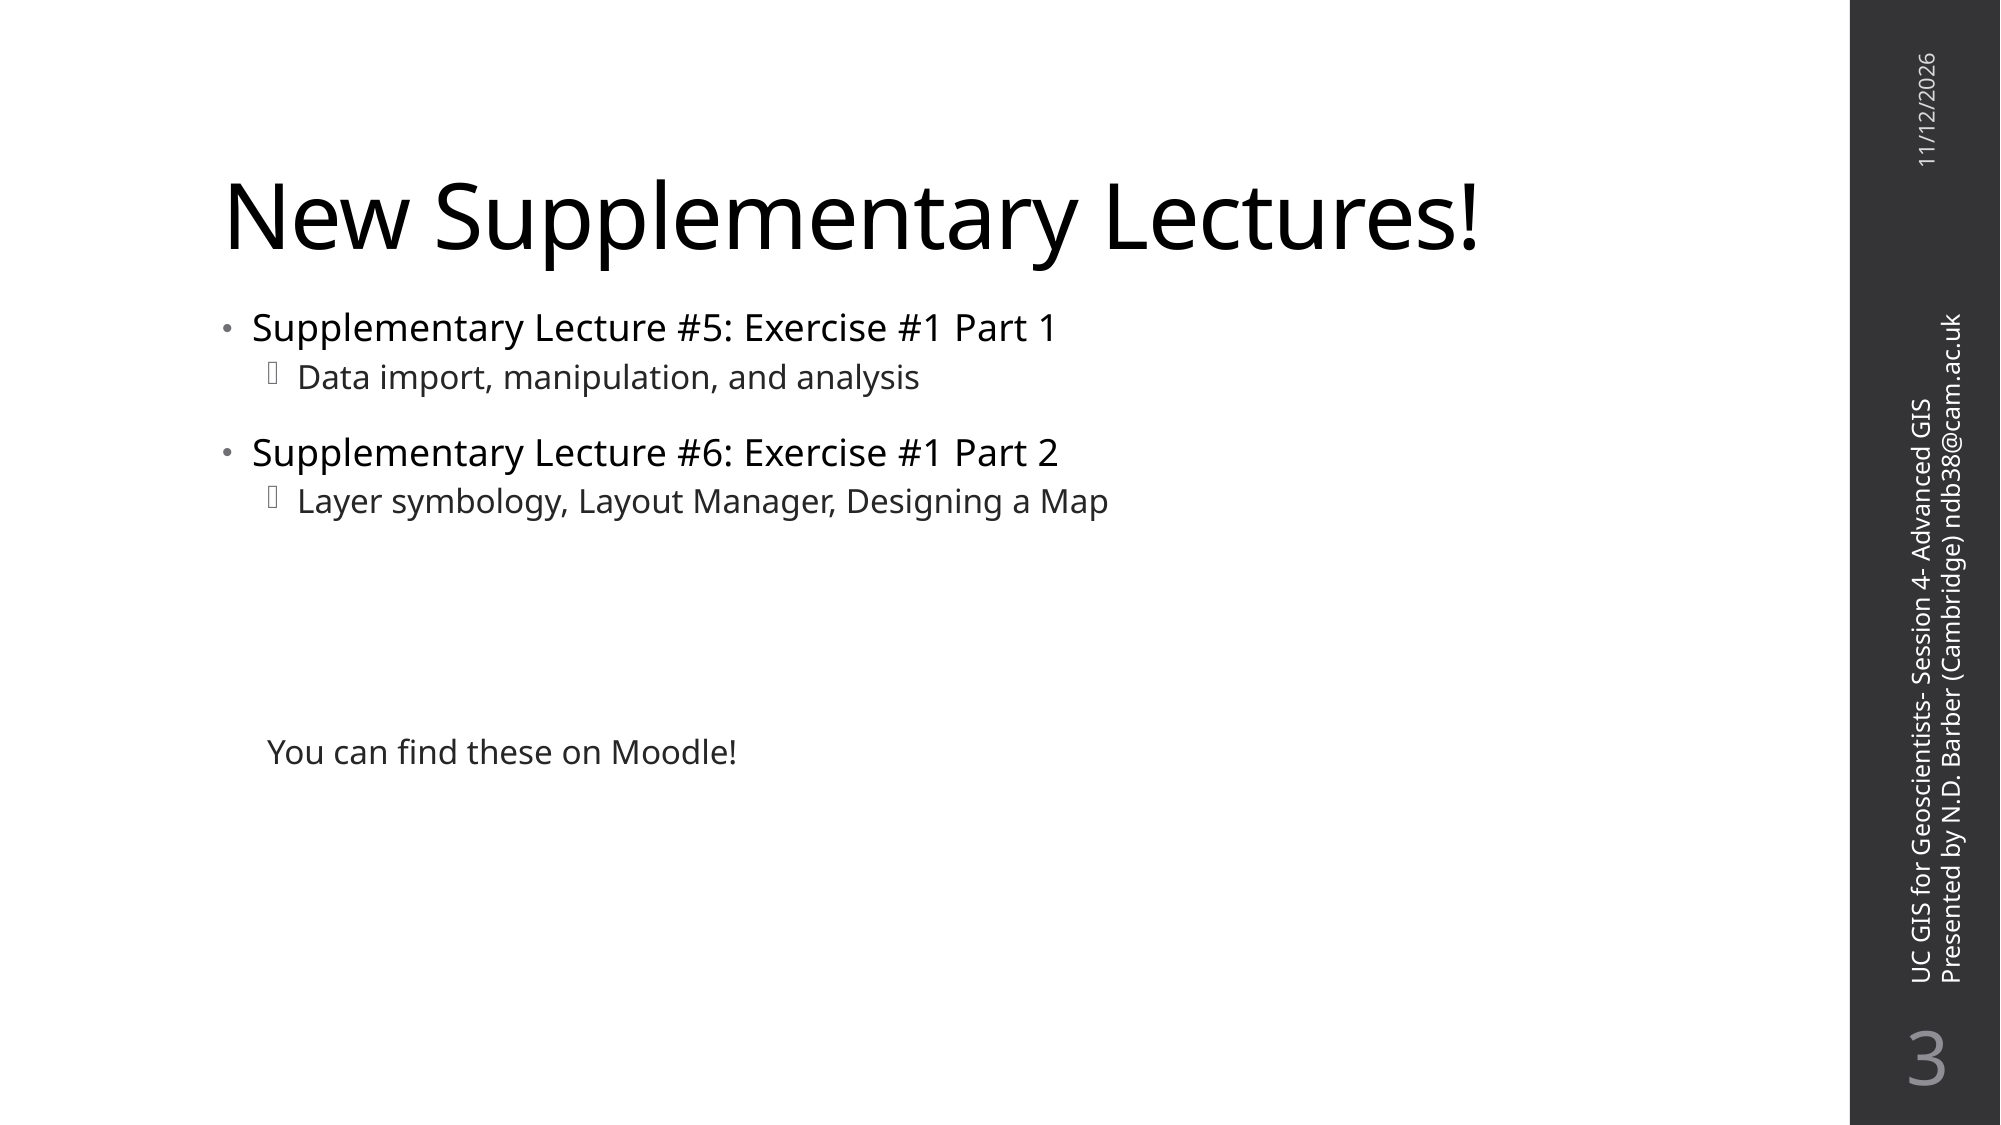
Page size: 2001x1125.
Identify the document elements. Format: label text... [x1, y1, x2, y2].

slide_number 2 [1852, 1012, 2000, 1110]
list Supplementary Lecture #5: Exercise #1 Part 1 Data import, manipulation, and analysis Supplementary Lecture #6: Exercise #1 Part 2 Layer symbology, Layout Manager, Designing a Map You can find these on Moodle! [206, 299, 1617, 1014]
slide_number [1897, 37, 1958, 225]
footer UC GIS for Geoscientists- Session 4- Advanced GIS Presented by N.D. Barber (Cambridge) ndb38@cam.ac.uk [1897, 225, 1958, 999]
title New Supplementary Lectures! [206, 60, 1797, 278]
